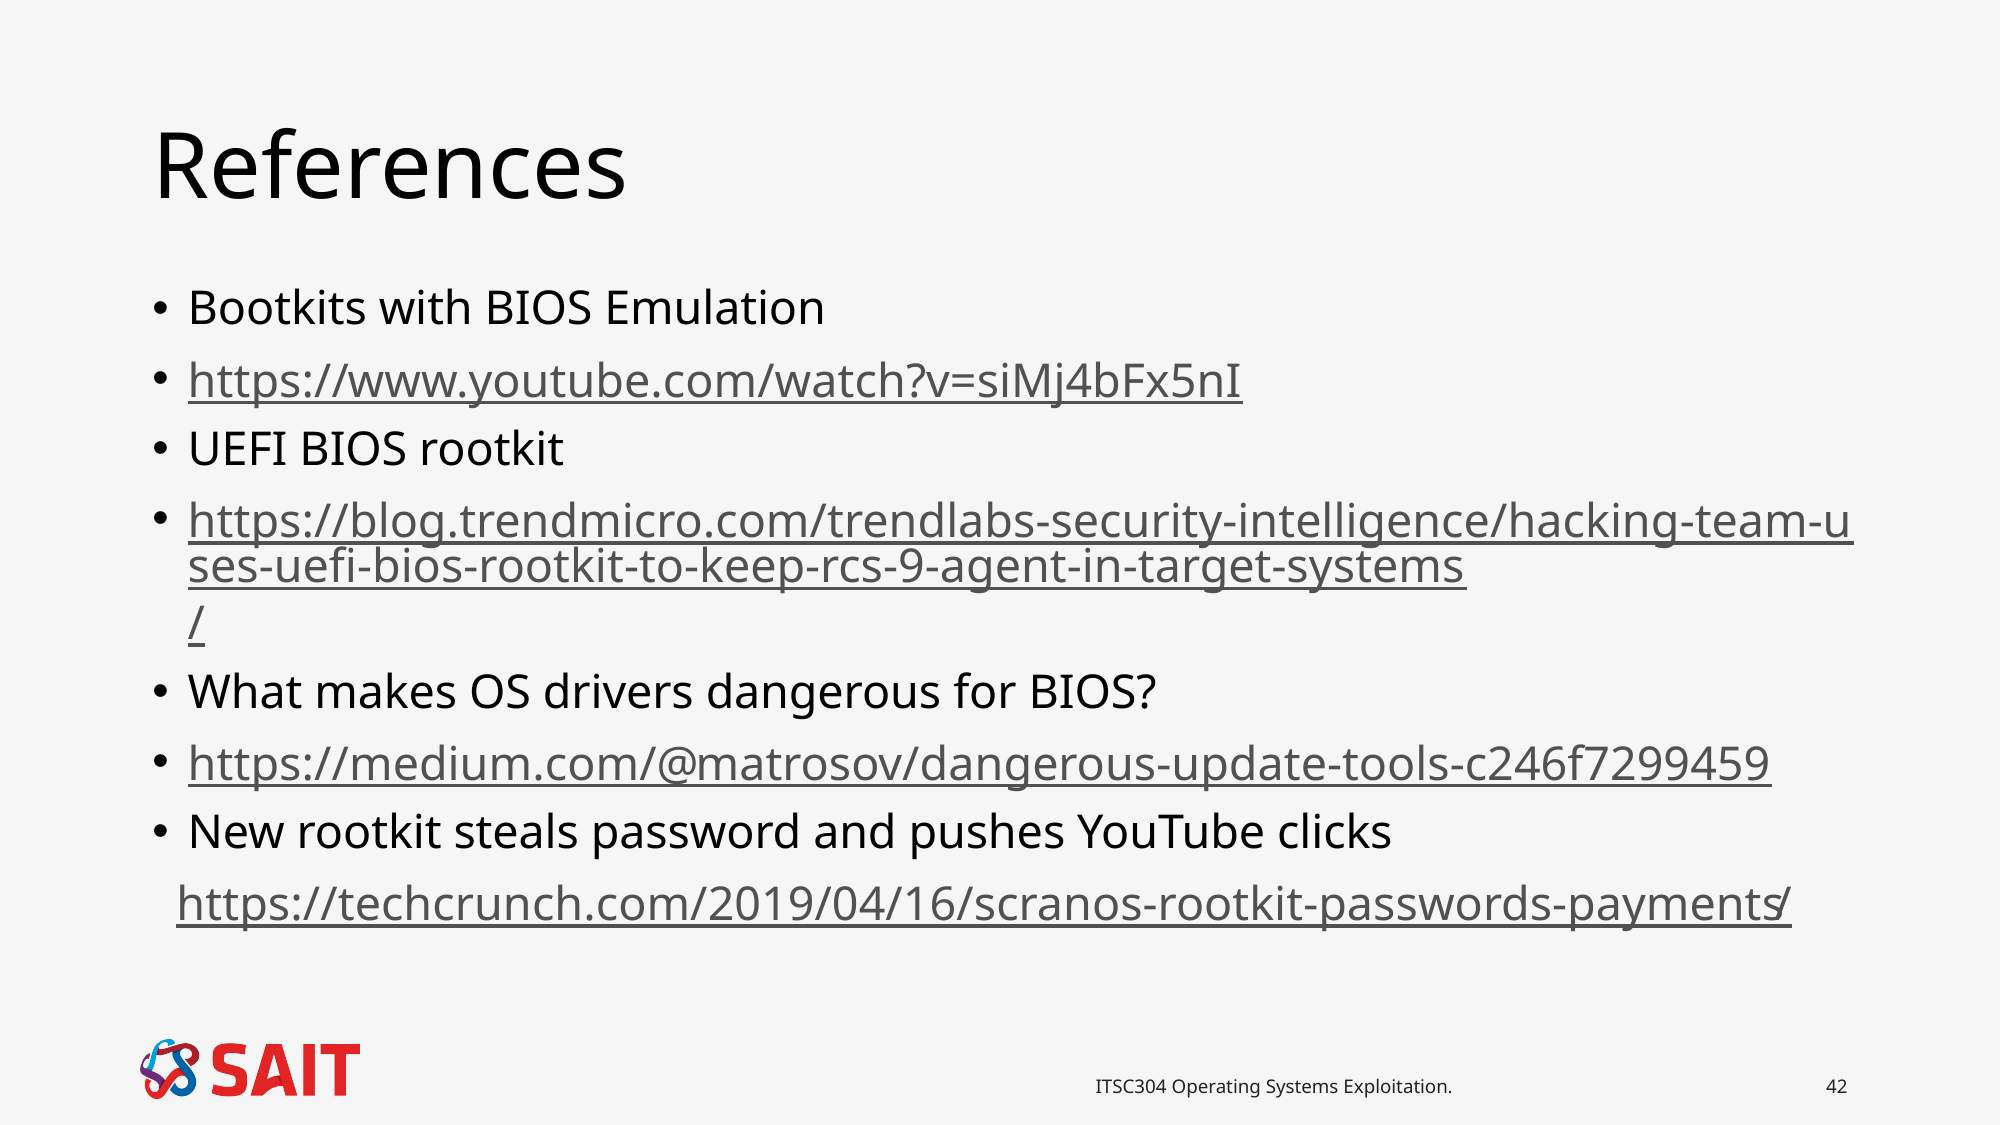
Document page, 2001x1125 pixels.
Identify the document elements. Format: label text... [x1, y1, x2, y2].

picture [114, 1013, 386, 1125]
list Bootkits with BIOS Emulation https://www.youtube.com/watch?v=siMj4bFx5nI UEFI BIOS rootkit https://blog.trendmicro.com/trendlabs-security-intelligence/hacking-team-uses-uefi-bios-rootkit-to-keep-rcs-9-agent-in-target-systems/ What makes OS drivers dangerous for BIOS? https://medium.com/@matrosov/dangerous-update-tools-c246f7299459 New rootkit steals password and pushes YouTube clicks https://techcrunch.com/2019/04/16/scranos-rootkit-passwords-payments/ [137, 277, 1863, 1014]
footer ITSC304 Operating Systems Exploitation. [858, 1048, 1690, 1109]
slide_number 42 [1718, 1048, 1863, 1109]
title References [137, 59, 1863, 277]
